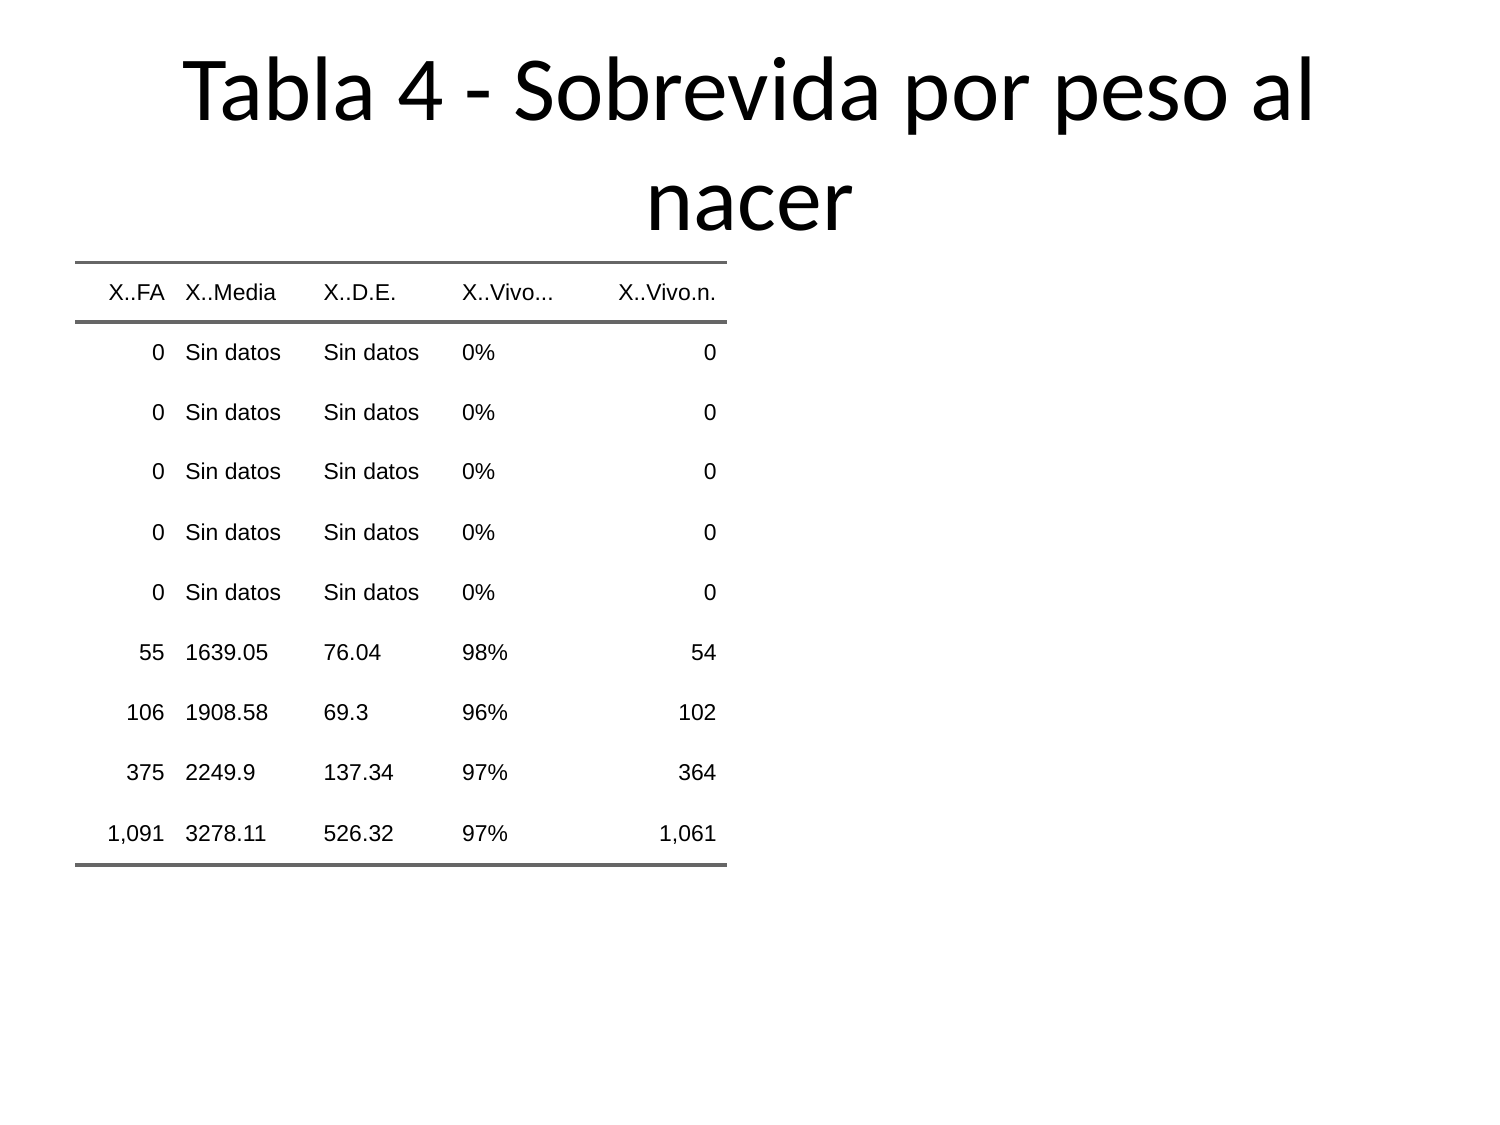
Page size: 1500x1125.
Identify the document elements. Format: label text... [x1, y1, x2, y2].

table_cell Sin datos [175, 502, 313, 562]
table_cell 3278.11 [175, 802, 313, 863]
table_cell 97% [452, 802, 586, 863]
table_cell 69.3 [313, 682, 452, 742]
table_cell 0 [75, 382, 175, 442]
table_cell 0 [586, 502, 727, 562]
table_cell 102 [586, 682, 727, 742]
table_cell 0% [452, 562, 586, 622]
table_cell Sin datos [175, 324, 313, 382]
table_cell 0% [452, 324, 586, 382]
table_cell 96% [452, 682, 586, 742]
table_cell 0% [452, 382, 586, 442]
table_cell 2249.9 [175, 742, 313, 802]
table_cell Sin datos [313, 324, 452, 382]
table_header X..Vivo... [452, 264, 586, 320]
table_cell 0 [75, 442, 175, 502]
table_cell 1639.05 [175, 622, 313, 682]
table_cell 0 [75, 502, 175, 562]
table_cell 526.32 [313, 802, 452, 863]
table_cell 0 [586, 442, 727, 502]
table_cell 0 [586, 324, 727, 382]
table_cell 1,091 [75, 802, 175, 863]
table_cell 55 [75, 622, 175, 682]
table_header X..Media [175, 264, 313, 320]
table_cell 98% [452, 622, 586, 682]
table_cell 375 [75, 742, 175, 802]
table_header X..Vivo.n. [586, 264, 727, 320]
table_cell 54 [586, 622, 727, 682]
table_cell 1,061 [586, 802, 727, 863]
table_cell 0% [452, 442, 586, 502]
table_cell 364 [586, 742, 727, 802]
table_cell 0 [586, 382, 727, 442]
table_cell Sin datos [175, 442, 313, 502]
table_cell 137.34 [313, 742, 452, 802]
table_cell 97% [452, 742, 586, 802]
table_cell Sin datos [313, 382, 452, 442]
table_cell Sin datos [175, 382, 313, 442]
table_cell 0 [75, 324, 175, 382]
table_cell Sin datos [313, 562, 452, 622]
table_cell Sin datos [313, 442, 452, 502]
table_header X..D.E. [313, 264, 452, 320]
table_cell 1908.58 [175, 682, 313, 742]
table_header X..FA [75, 264, 175, 320]
table_cell 0 [75, 562, 175, 622]
title Tabla 4 - Sobrevida por peso al nacer [75, 45, 1425, 233]
table_cell 0 [586, 562, 727, 622]
table_cell 76.04 [313, 622, 452, 682]
table_cell 0% [452, 502, 586, 562]
table_cell 106 [75, 682, 175, 742]
table_cell Sin datos [313, 502, 452, 562]
table_cell Sin datos [175, 562, 313, 622]
